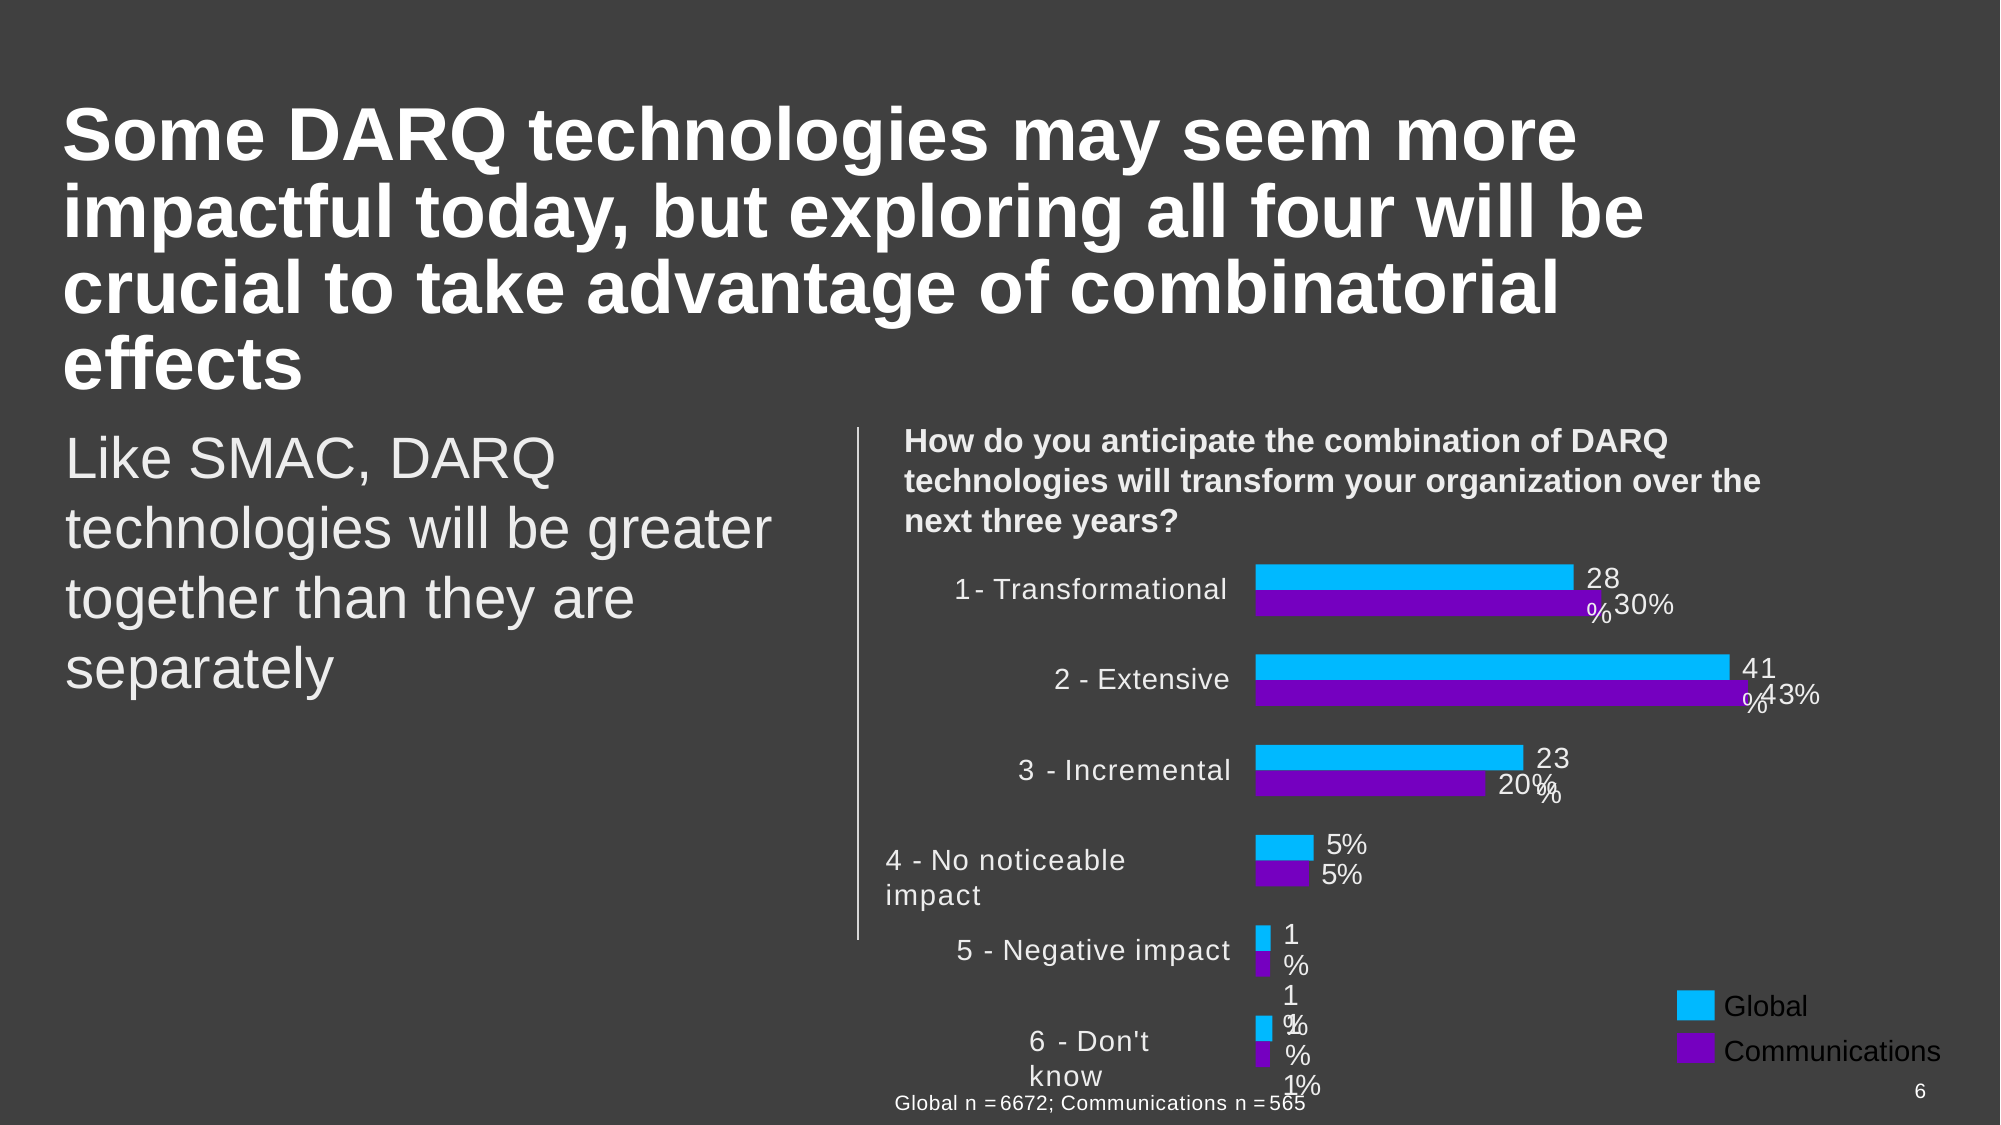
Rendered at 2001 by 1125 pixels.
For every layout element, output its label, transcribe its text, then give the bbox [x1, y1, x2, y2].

text_box 1% 1% [1280, 917, 1321, 1008]
text_box 6 [1908, 1079, 1944, 1103]
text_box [1255, 744, 1524, 797]
text_box Global n = 6672; Communications n = 565 [892, 1091, 1309, 1115]
text_box How do you anticipate the combination of DARQ technologies will transform your organization over the next three years? [902, 417, 1805, 539]
text_box 3 - Incremental [1016, 748, 1232, 786]
text_box 1 - Transformational [952, 568, 1232, 606]
text_box [1677, 1033, 1715, 1063]
text_box Like SMAC, DARQ technologies will be greater together than they are separately [63, 418, 791, 701]
text_box 1% 1% [1280, 1008, 1323, 1102]
text_box 6 - Don't know [1027, 1019, 1232, 1091]
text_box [1255, 654, 1748, 706]
text_box 43% [1758, 672, 1823, 710]
text_box [1677, 990, 1715, 1021]
text_box 30% [1611, 582, 1678, 620]
text_box 41% [1740, 647, 1799, 720]
text_box Global Communications [1721, 975, 1965, 1068]
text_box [1255, 564, 1602, 617]
text_box 28% [1584, 557, 1647, 630]
text_box 5% 5% [1319, 827, 1370, 891]
text_box 5 - Negative impact [954, 929, 1232, 967]
text_box 2 - Extensive [1052, 658, 1232, 696]
text_box 4 - No noticeable impact [883, 839, 1232, 912]
text_box 20% [1496, 763, 1561, 801]
title Some DARQ technologies may seem more impactful today, but exploring all four will be crucial to take advantage of combinatorial effects [60, 83, 1810, 406]
text_box 23% [1534, 737, 1597, 810]
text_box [1255, 925, 1271, 977]
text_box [1255, 834, 1314, 887]
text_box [1255, 1015, 1273, 1068]
